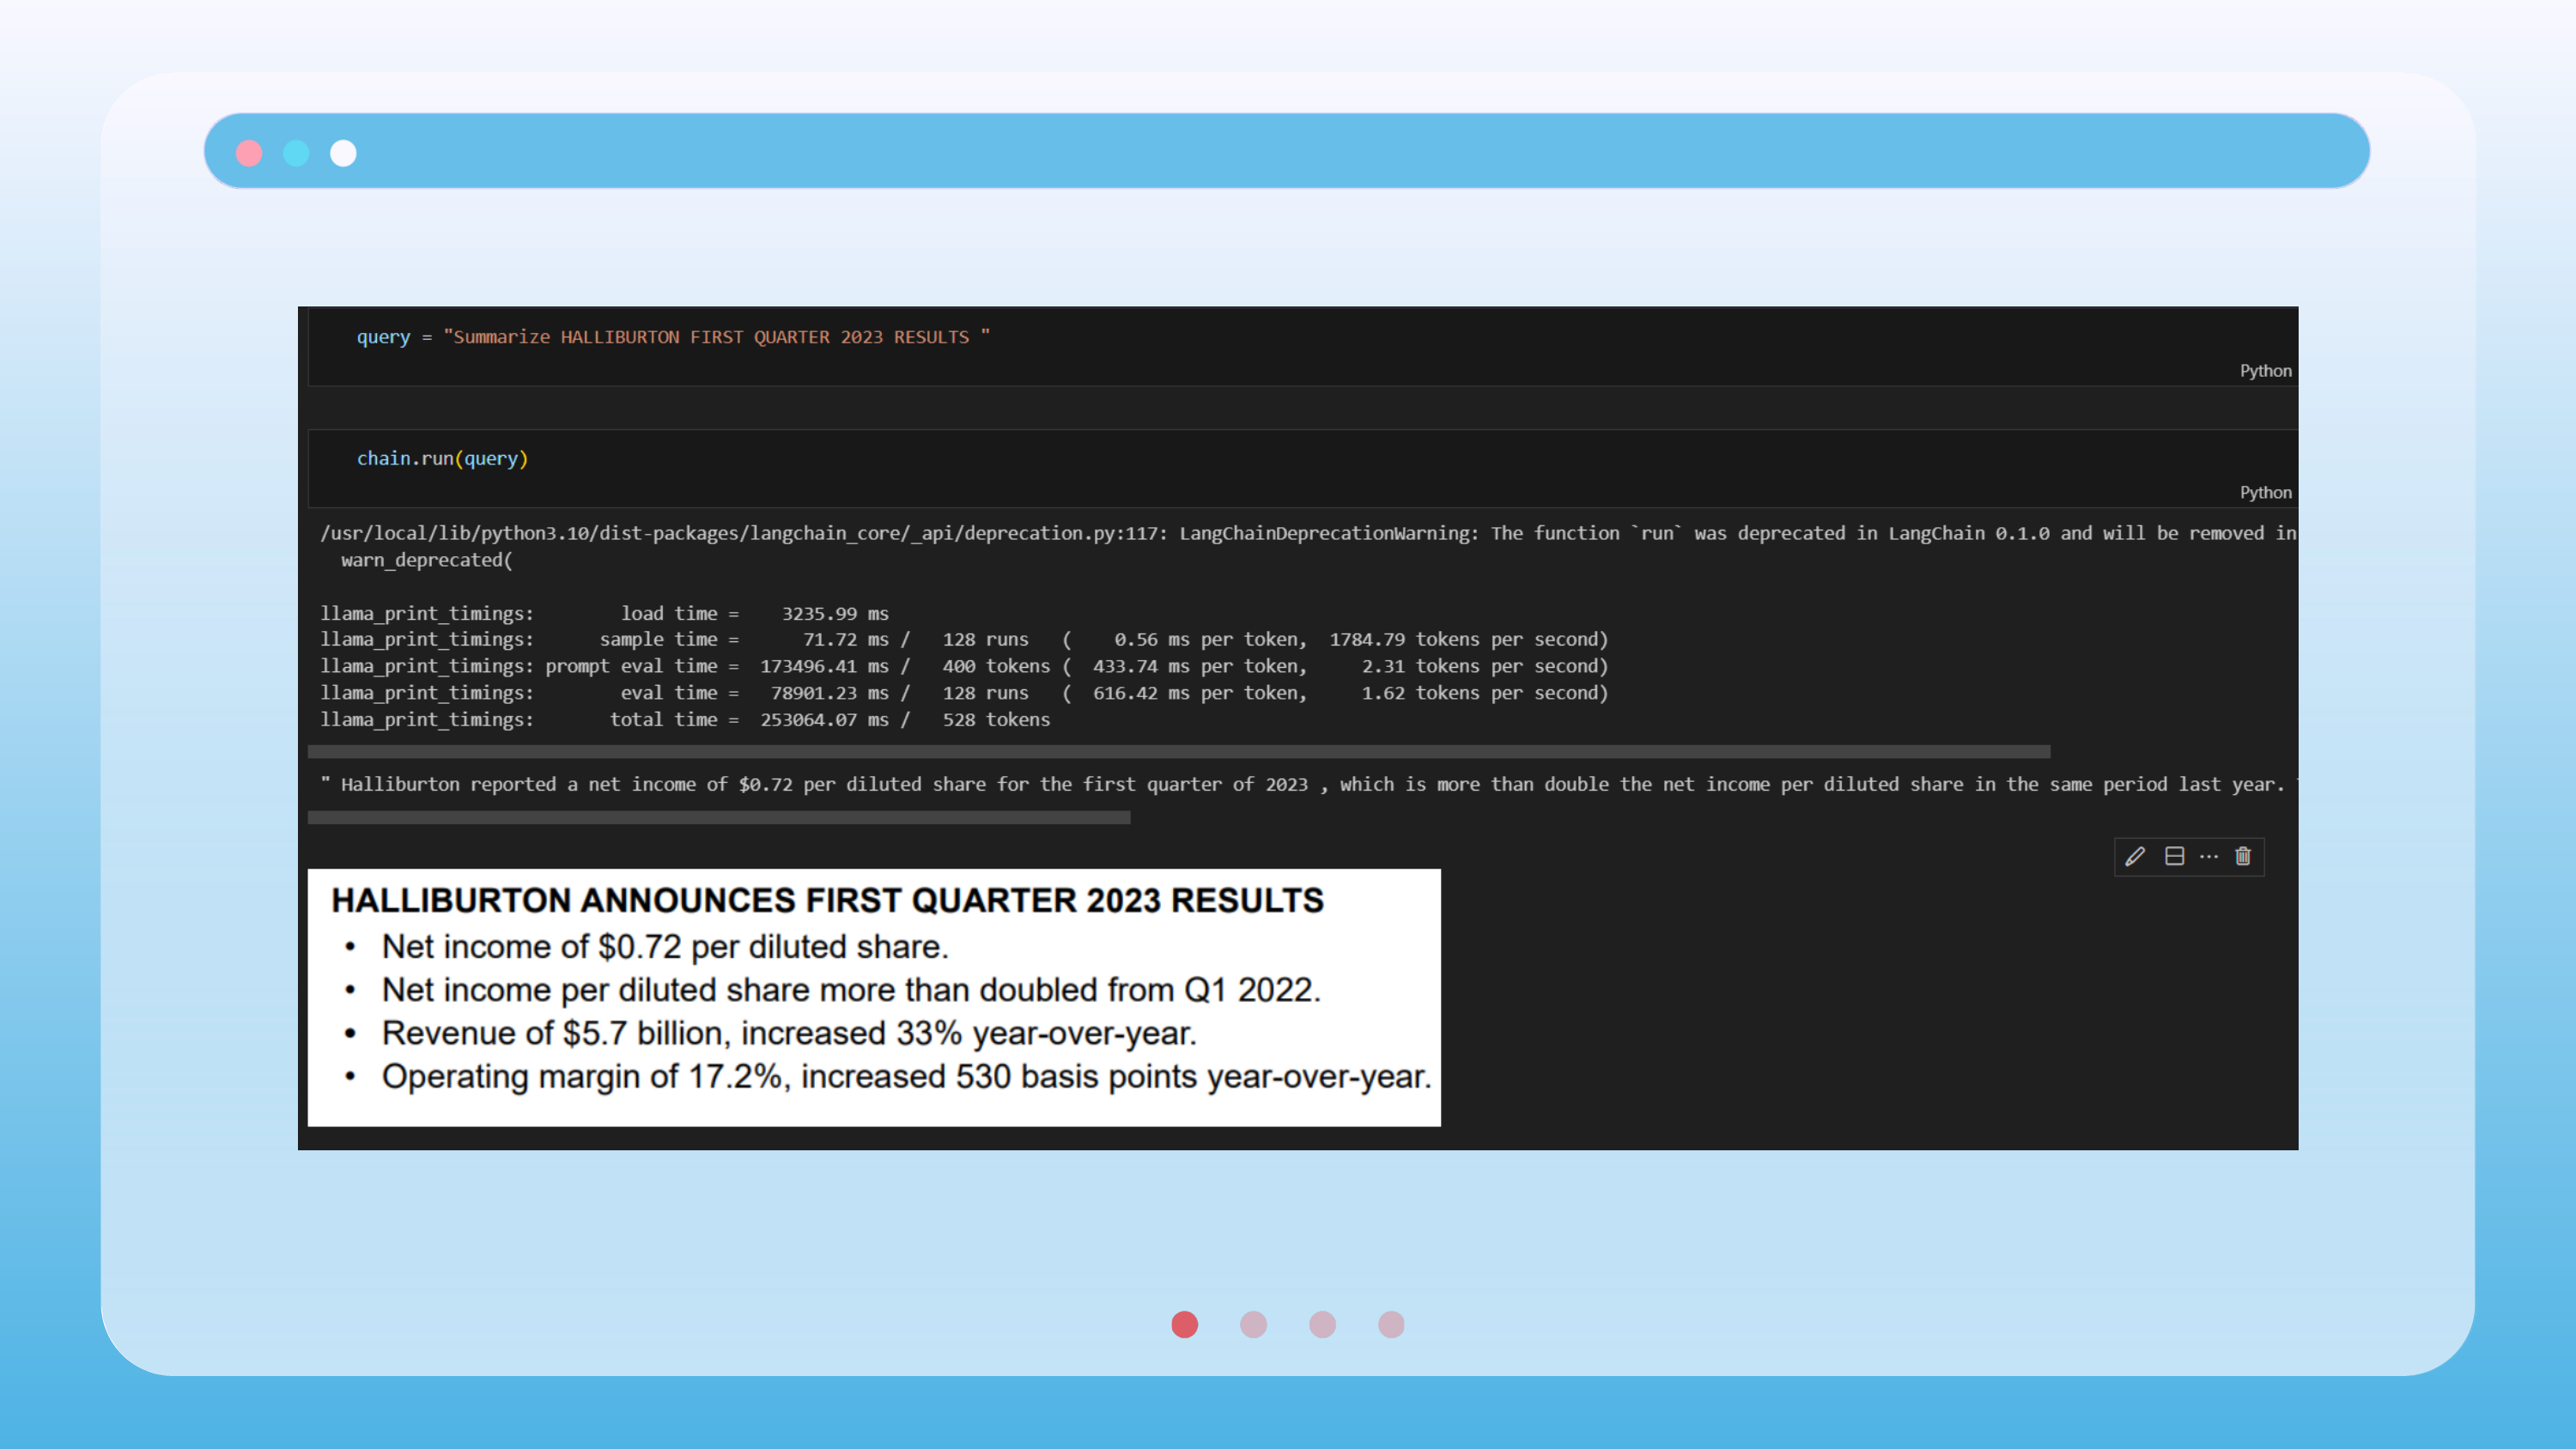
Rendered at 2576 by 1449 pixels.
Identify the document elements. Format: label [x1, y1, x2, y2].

text_box [100, 72, 2476, 1377]
